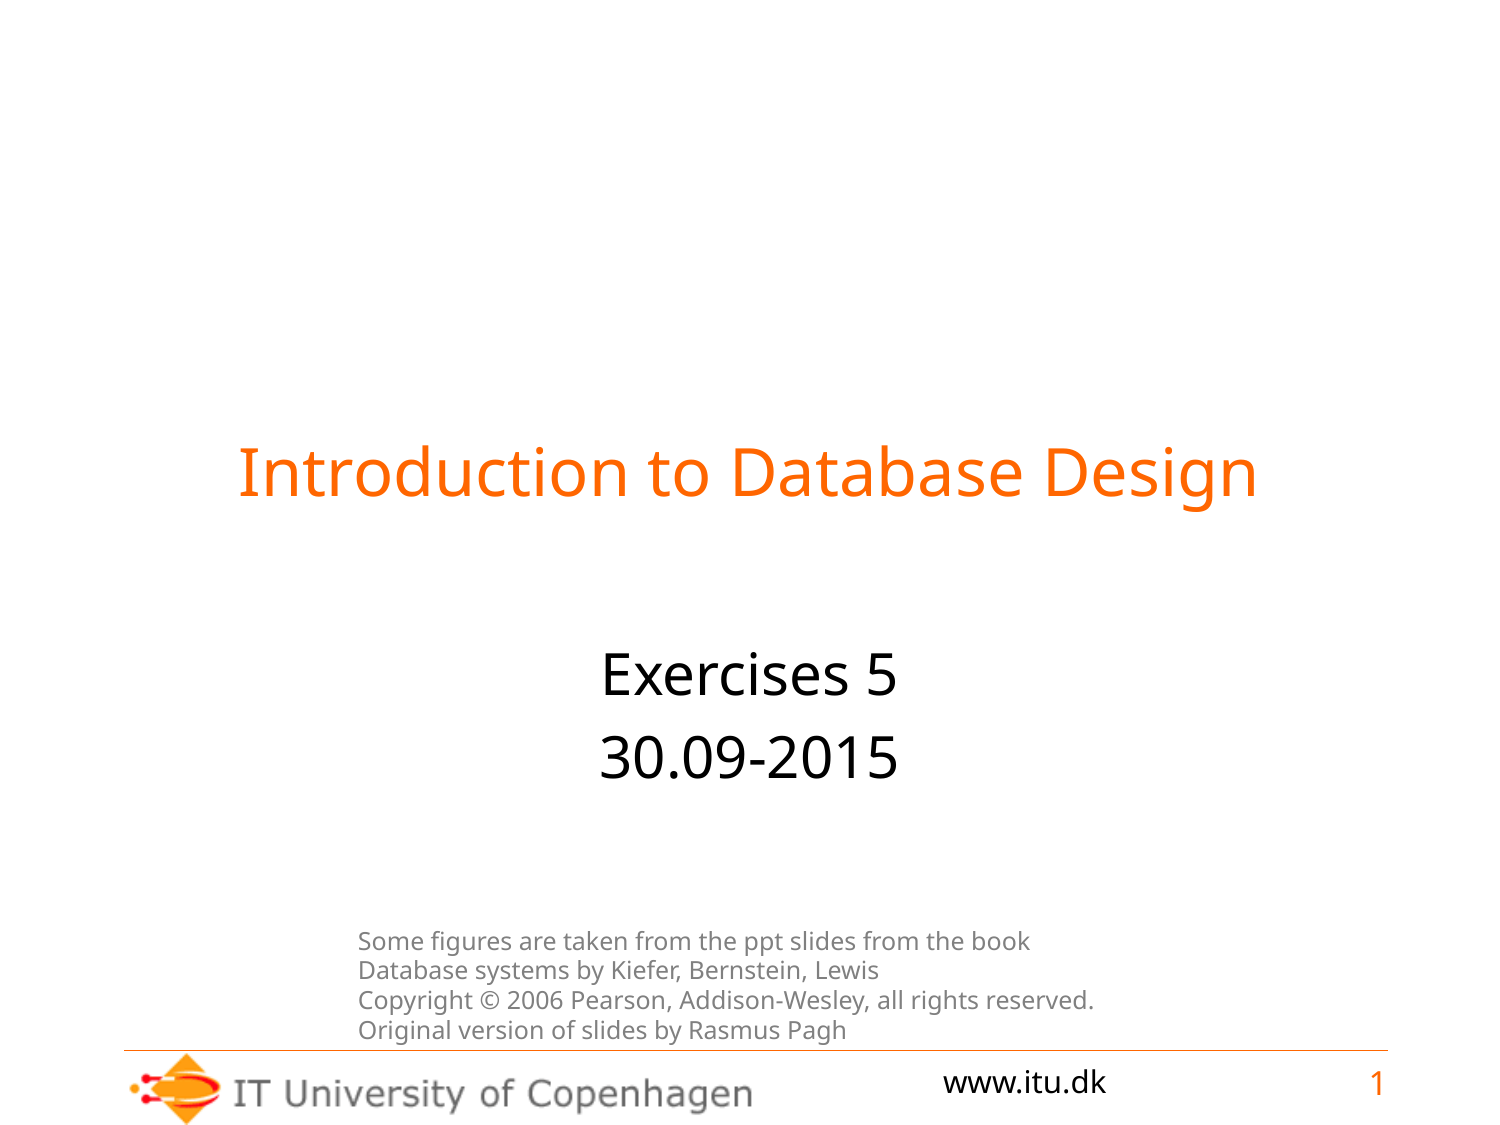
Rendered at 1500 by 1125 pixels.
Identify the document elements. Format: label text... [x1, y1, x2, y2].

text_box Some figures are taken from the ppt slides from the book Database systems by Kiefer, Bernstein, Lewis Copyright © 2006 Pearson, Addison-Wesley, all rights reserved. Original version of slides by Rasmus Pagh [357, 924, 1097, 1045]
list Exercises 5 30.09-2015 [225, 637, 1275, 925]
picture [125, 1052, 788, 1125]
title Introduction to Database Design [112, 349, 1388, 591]
slide_number [1286, 1061, 1388, 1118]
